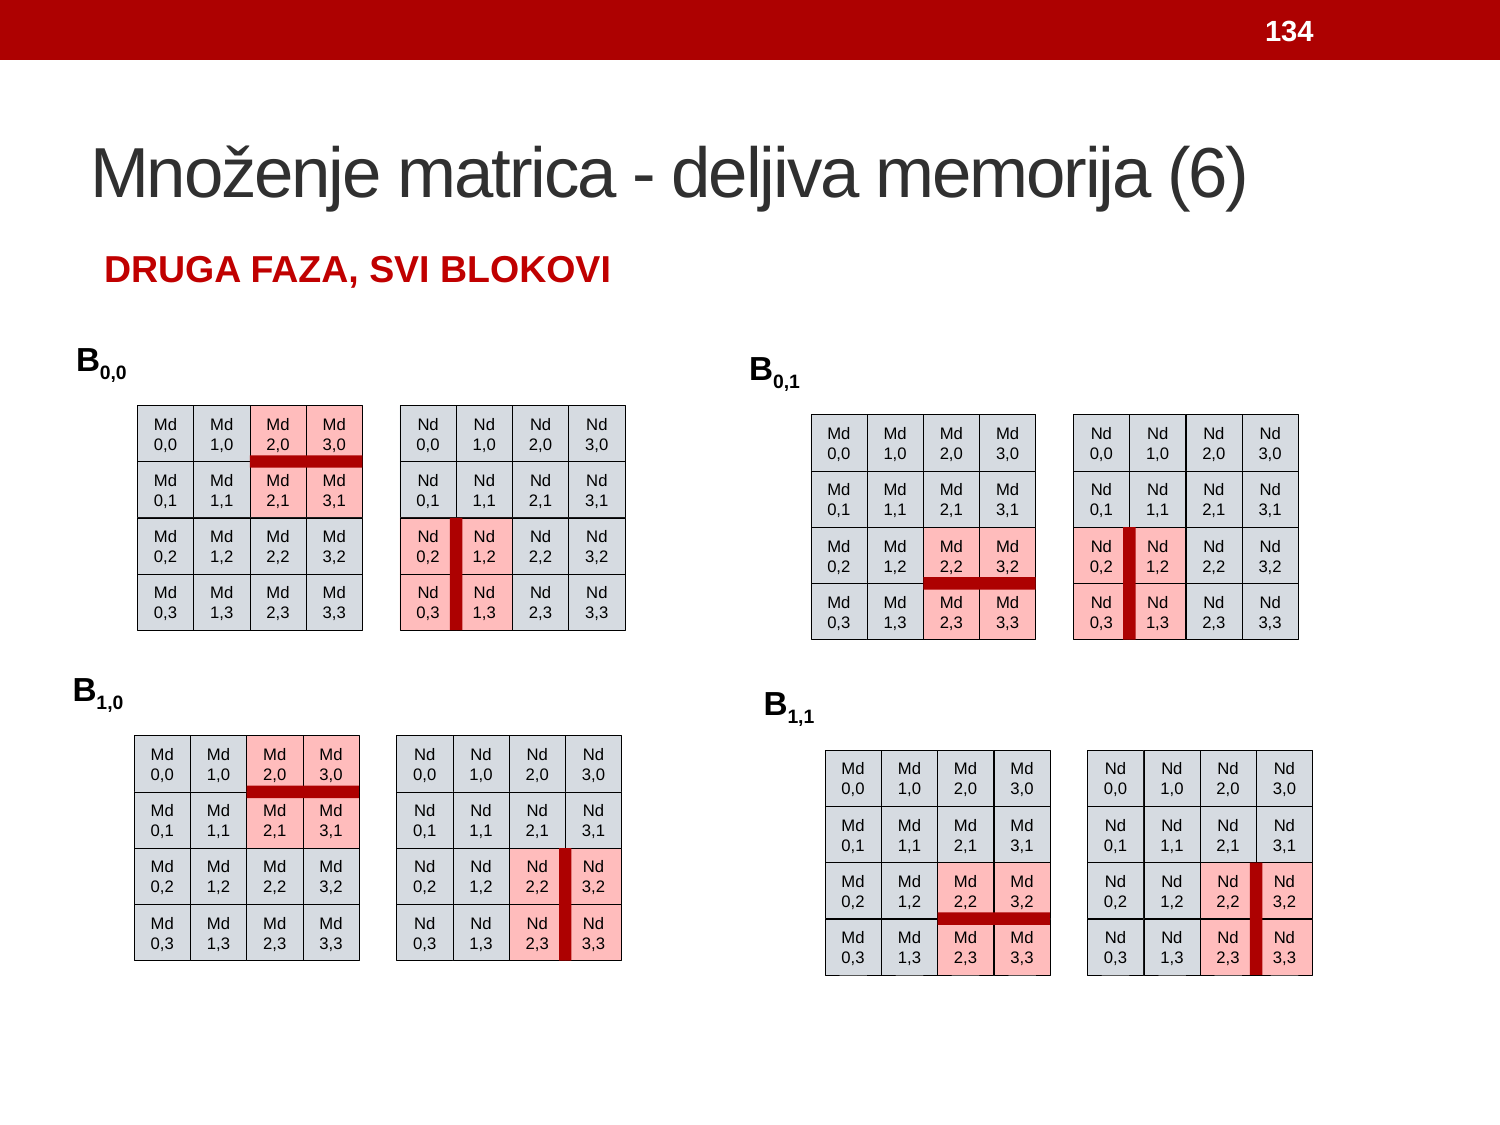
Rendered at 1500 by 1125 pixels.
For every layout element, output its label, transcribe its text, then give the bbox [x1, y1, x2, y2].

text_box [58, 660, 622, 961]
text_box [735, 339, 1299, 640]
slide_number 134 [1250, 3, 1425, 57]
title Množenje matrica - deljiva memorija (6) [75, 87, 1425, 250]
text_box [749, 674, 1313, 976]
text_box DRUGA FAZA, SVI BLOKOVI [89, 237, 627, 298]
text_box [62, 329, 626, 631]
